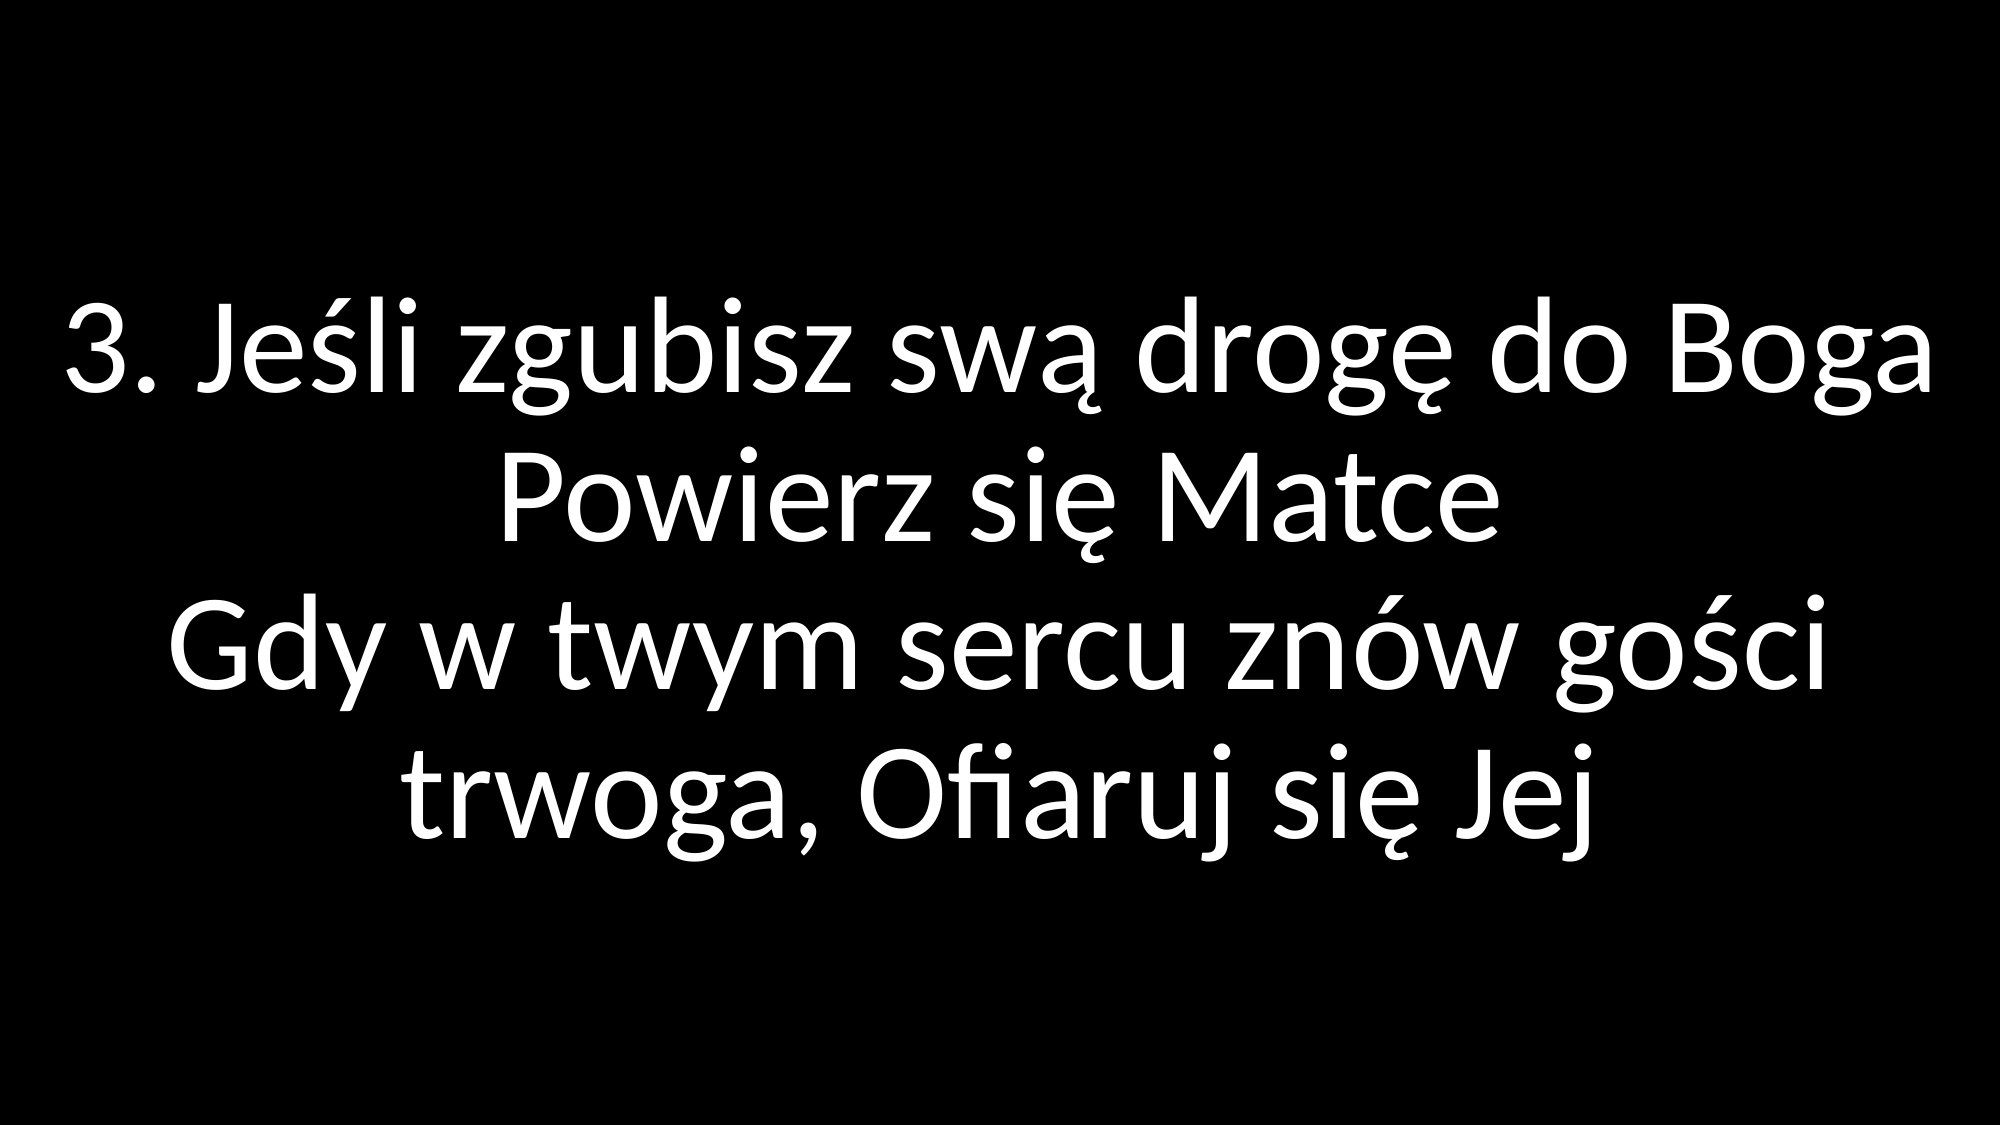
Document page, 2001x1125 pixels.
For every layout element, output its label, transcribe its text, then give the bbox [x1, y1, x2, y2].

title 3. Jeśli zgubisz swą drogę do Boga Powierz się Matce Gdy w twym sercu znów gości trwoga, Ofiaruj się Jej [0, 8, 2000, 1125]
